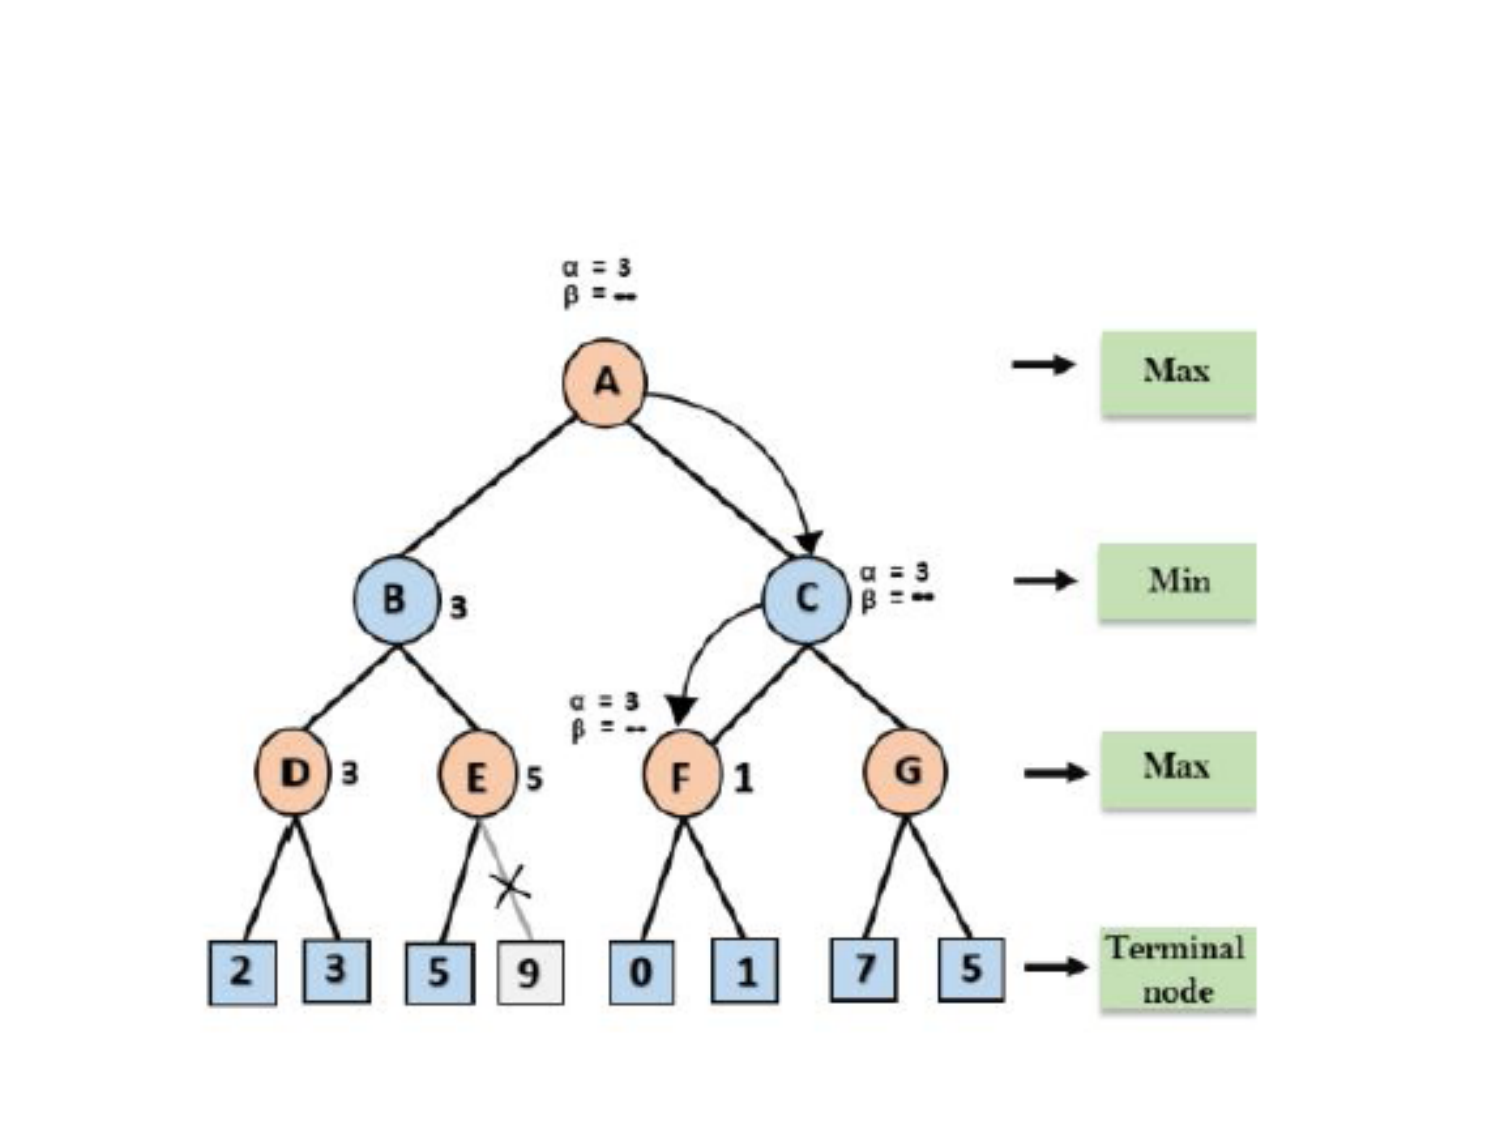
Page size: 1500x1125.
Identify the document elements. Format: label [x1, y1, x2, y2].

list [51, 168, 1307, 1056]
